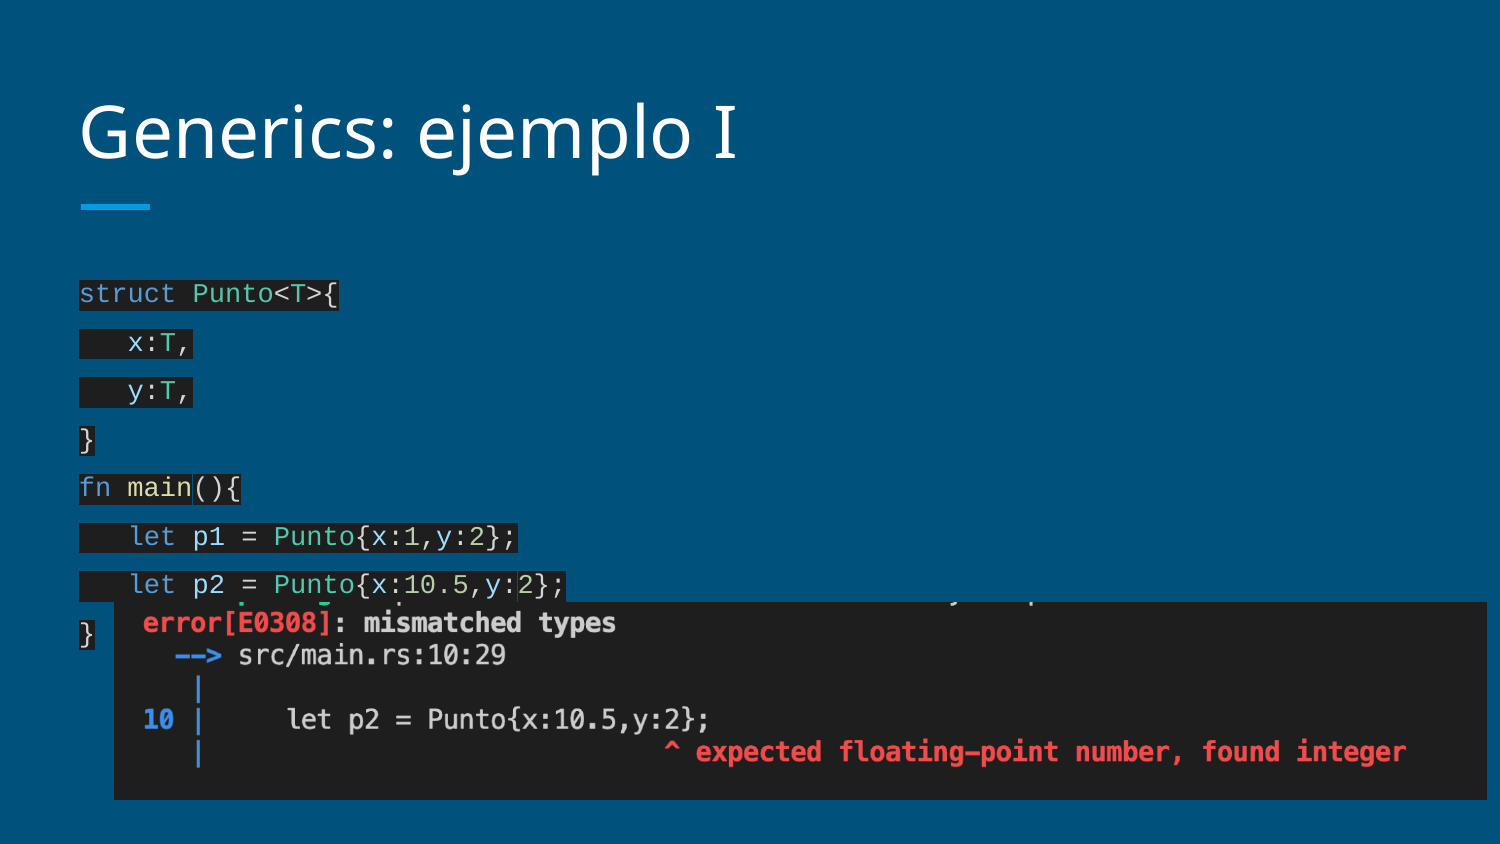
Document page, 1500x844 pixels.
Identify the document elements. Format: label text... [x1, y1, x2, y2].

list struct Punto<T>{ x:T, y:T, } fn main(){ let p1 = Punto{x:1,y:2}; let p2 = Punto{x:10.5,y:2}; } [63, 244, 1437, 750]
picture [115, 601, 1486, 799]
title Generics: ejemplo I [63, 75, 1437, 188]
